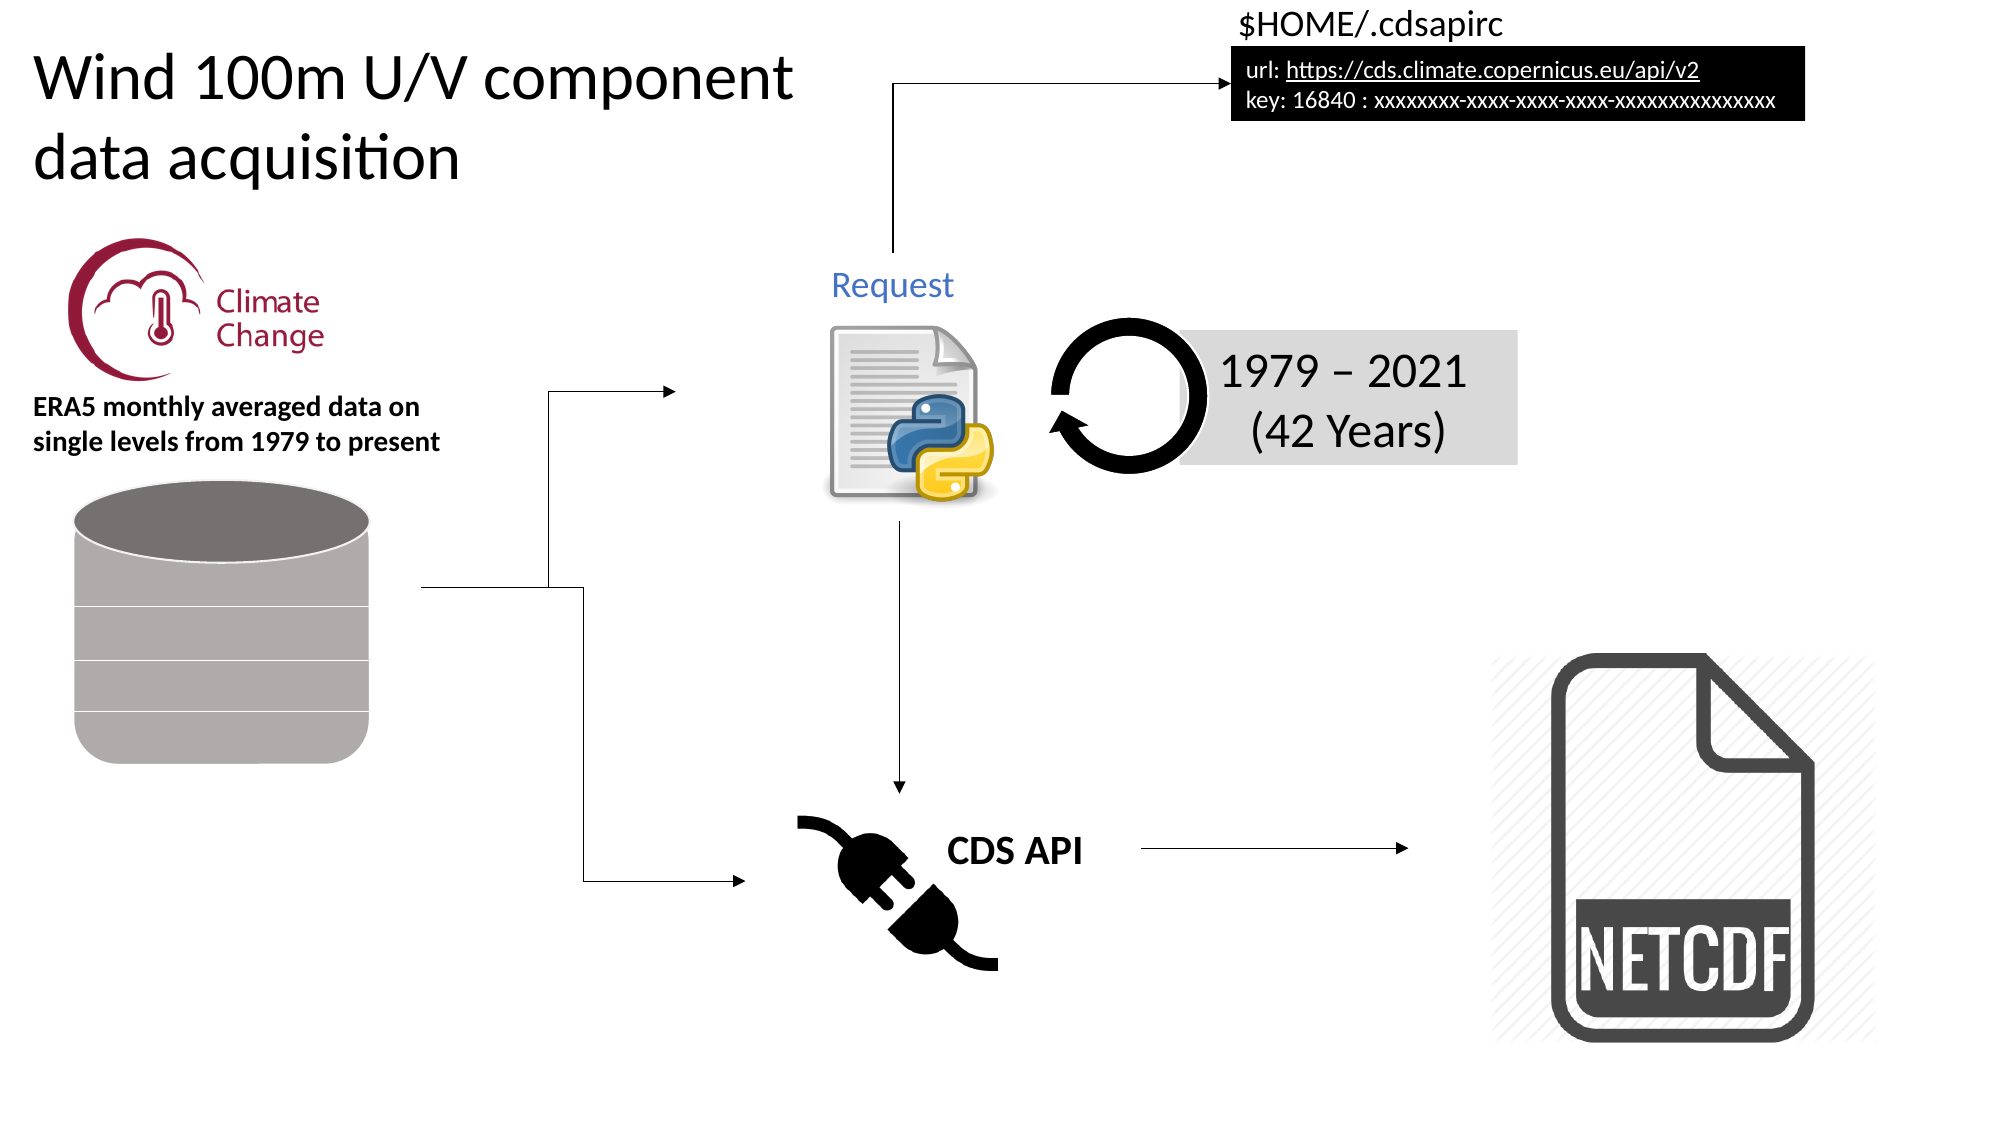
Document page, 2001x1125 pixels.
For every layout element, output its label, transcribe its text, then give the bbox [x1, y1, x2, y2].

text_box Wind 100m U/V component data acquisition [18, 26, 862, 201]
text_box Request [772, 252, 977, 313]
text_box ERA5 monthly averaged data on single levels from 1979 to present [18, 380, 485, 465]
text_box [73, 479, 370, 765]
picture [1487, 653, 1877, 1043]
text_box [420, 587, 746, 881]
text_box url: https://cds.climate.copernicus.eu/api/v2 key: 16840 : xxxxxxxx-xxxx-xxxx-xxxx-xxxxxxxxxxxxxxx [1231, 46, 1806, 121]
picture [793, 789, 1002, 997]
text_box CDS API [1002, 815, 1254, 881]
text_box 1979 – 2021 (42 Years) [1272, 330, 1518, 465]
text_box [976, 304, 1272, 517]
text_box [420, 391, 676, 587]
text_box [977, 0, 1147, 304]
picture [805, 313, 976, 509]
text_box $HOME/.cdsapirc [1222, 0, 1561, 52]
picture [42, 223, 355, 392]
text_box CDS API [787, 815, 793, 881]
